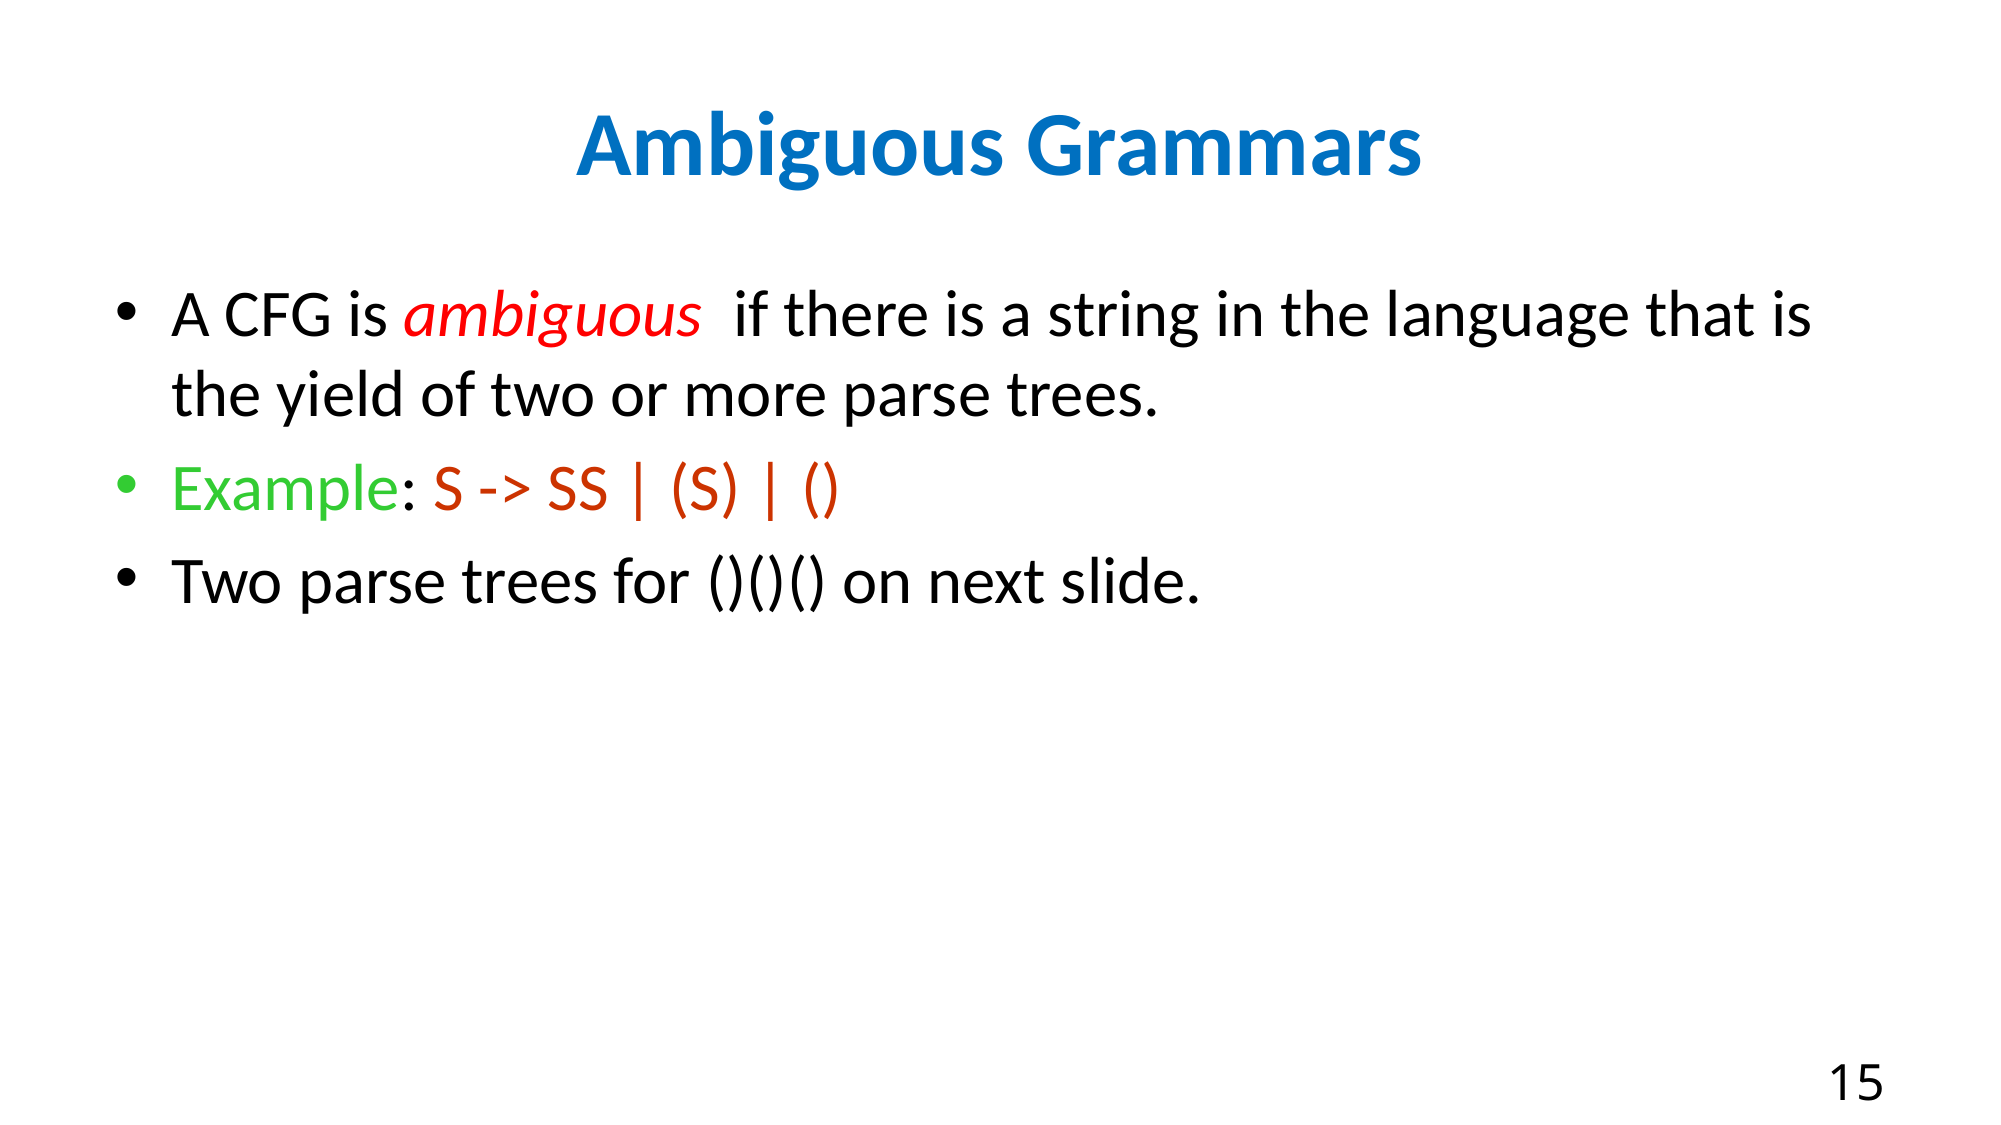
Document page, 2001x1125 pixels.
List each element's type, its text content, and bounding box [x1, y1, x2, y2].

slide_number 15 [1433, 1042, 1900, 1103]
title Ambiguous Grammars [99, 45, 1900, 233]
list A CFG is ambiguous if there is a string in the language that is the yield of two or more parse trees. Example: S -> SS | (S) | () Two parse trees for ()()() on next slide. [99, 262, 1900, 1005]
